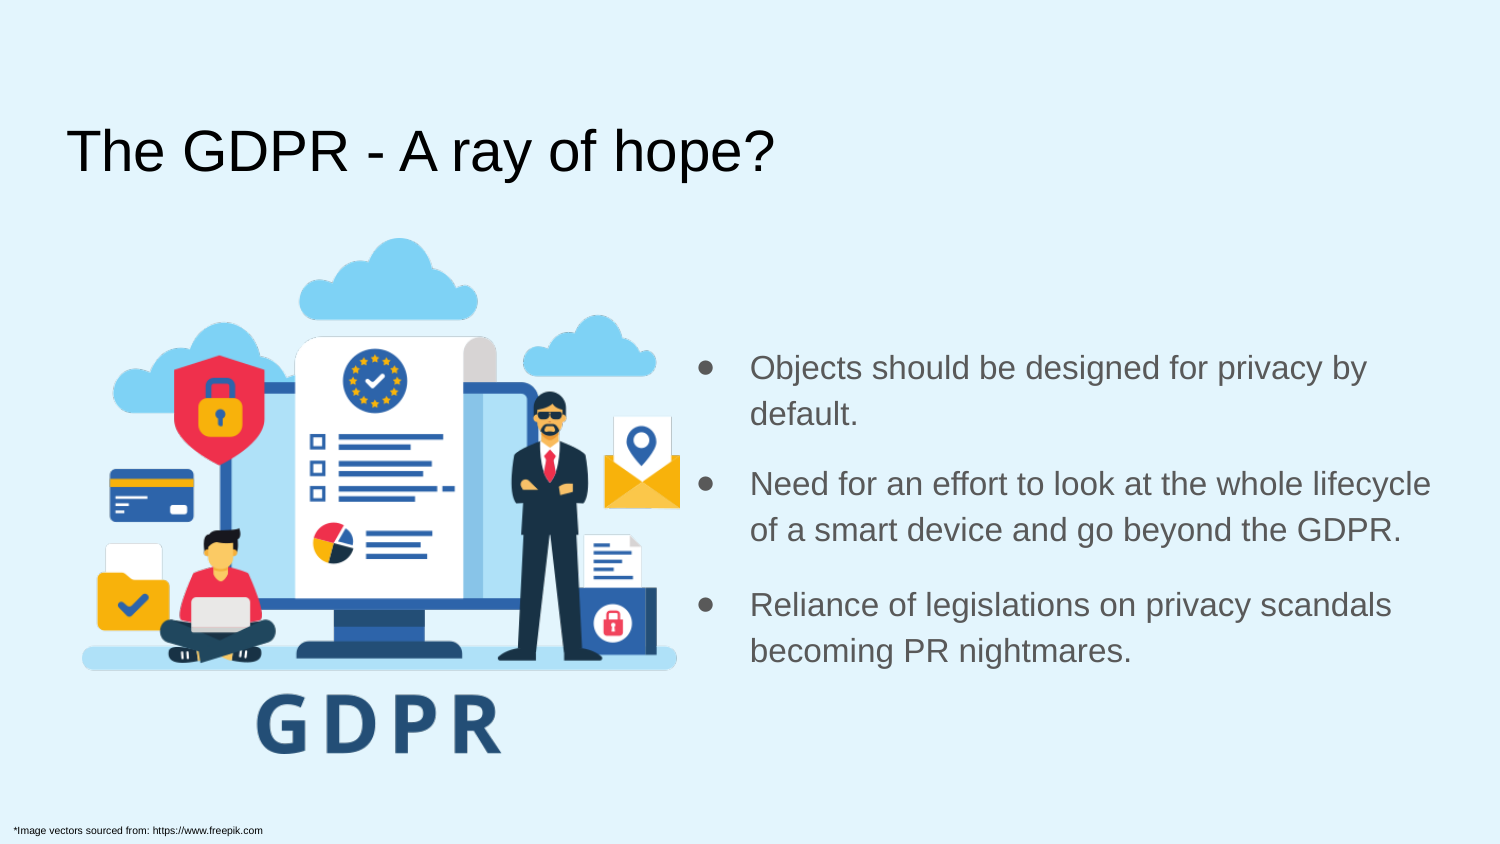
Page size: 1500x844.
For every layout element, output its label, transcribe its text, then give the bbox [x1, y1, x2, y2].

picture [81, 238, 680, 755]
text_box *Image vectors sourced from: https://www.freepik.com [0, 809, 357, 844]
list Objects should be designed for privacy by default. Need for an effort to look at the whole lifecycle of a smart device and go beyond the GDPR. Reliance of legislations on privacy scandals becoming PR nightmares. [685, 254, 1458, 754]
title The GDPR - A ray of hope? [51, 98, 1449, 192]
